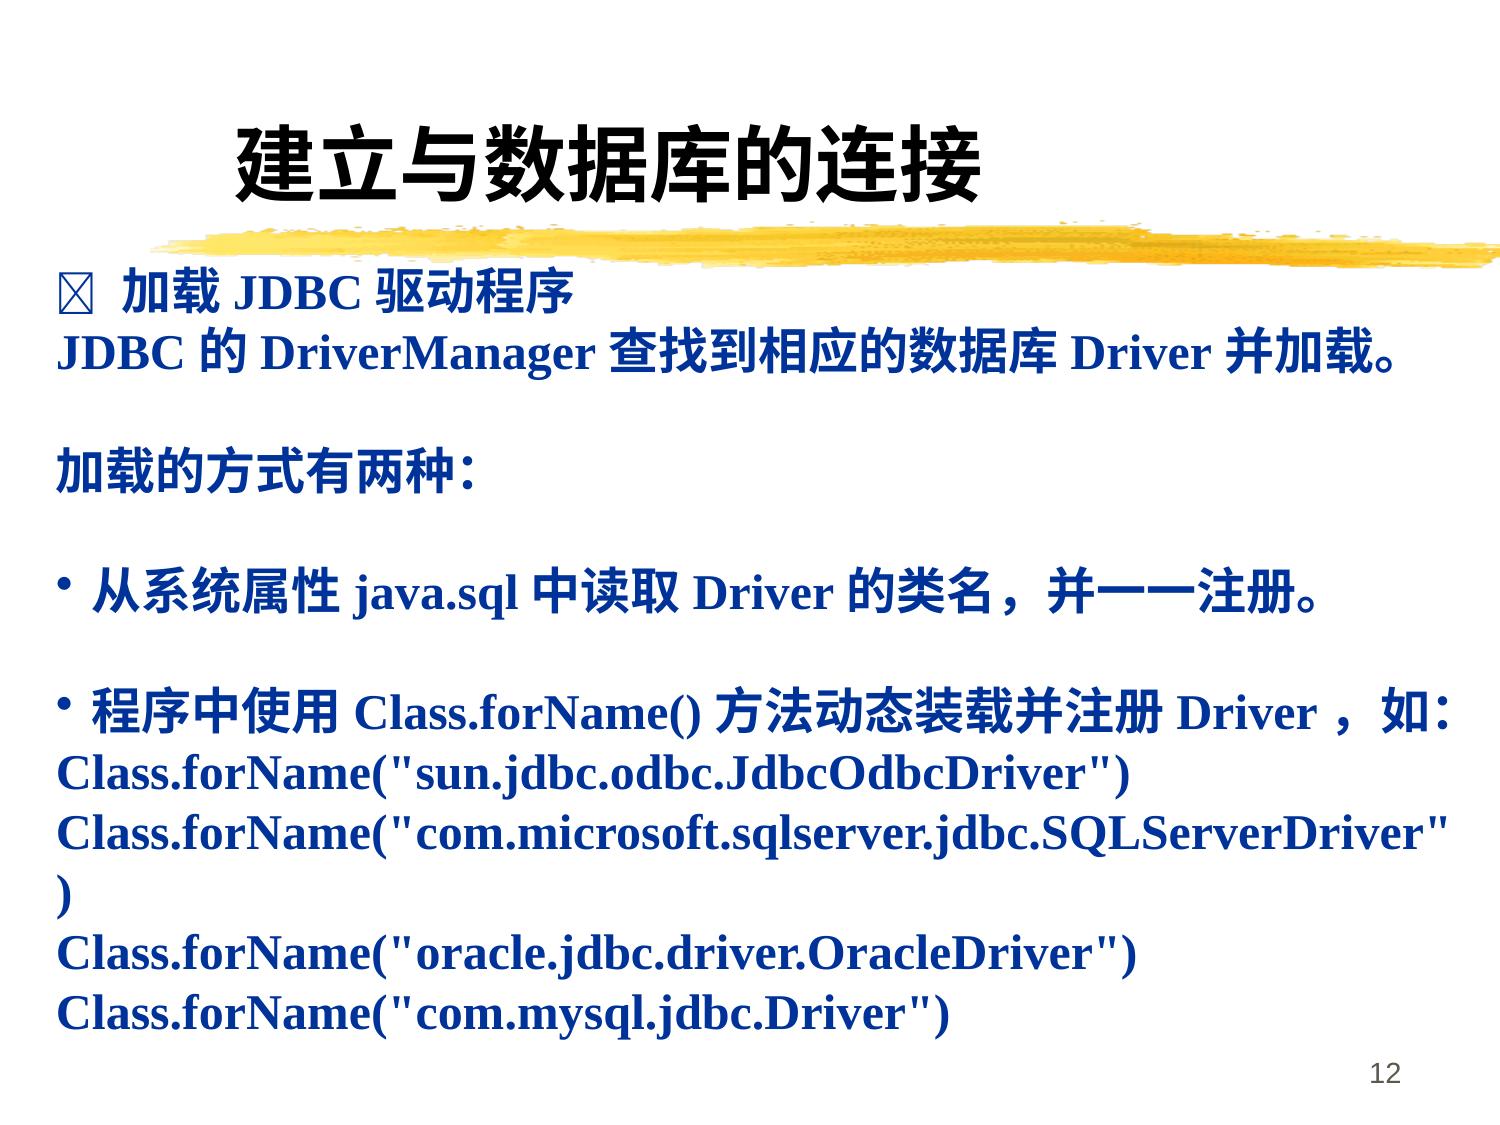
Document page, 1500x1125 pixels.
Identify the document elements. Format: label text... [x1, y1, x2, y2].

slide_number 12 [1103, 1047, 1417, 1098]
text_box  加载JDBC驱动程序 JDBC的DriverManager查找到相应的数据库Driver并加载。 加载的方式有两种： 从系统属性java.sql中读取Driver的类名，并一一注册。 程序中使用Class.forName()方法动态装载并注册Driver，如： Class.forName("sun.jdbc.odbc.JdbcOdbcDriver") Class.forName("com.microsoft.sqlserver.jdbc.SQLServerDriver") Class.forName("oracle.jdbc.driver.OracleDriver") Class.forName("com.mysql.jdbc.Driver") [41, 252, 1483, 1047]
picture [150, 215, 1500, 279]
text_box 建立与数据库的连接 [218, 104, 1205, 220]
